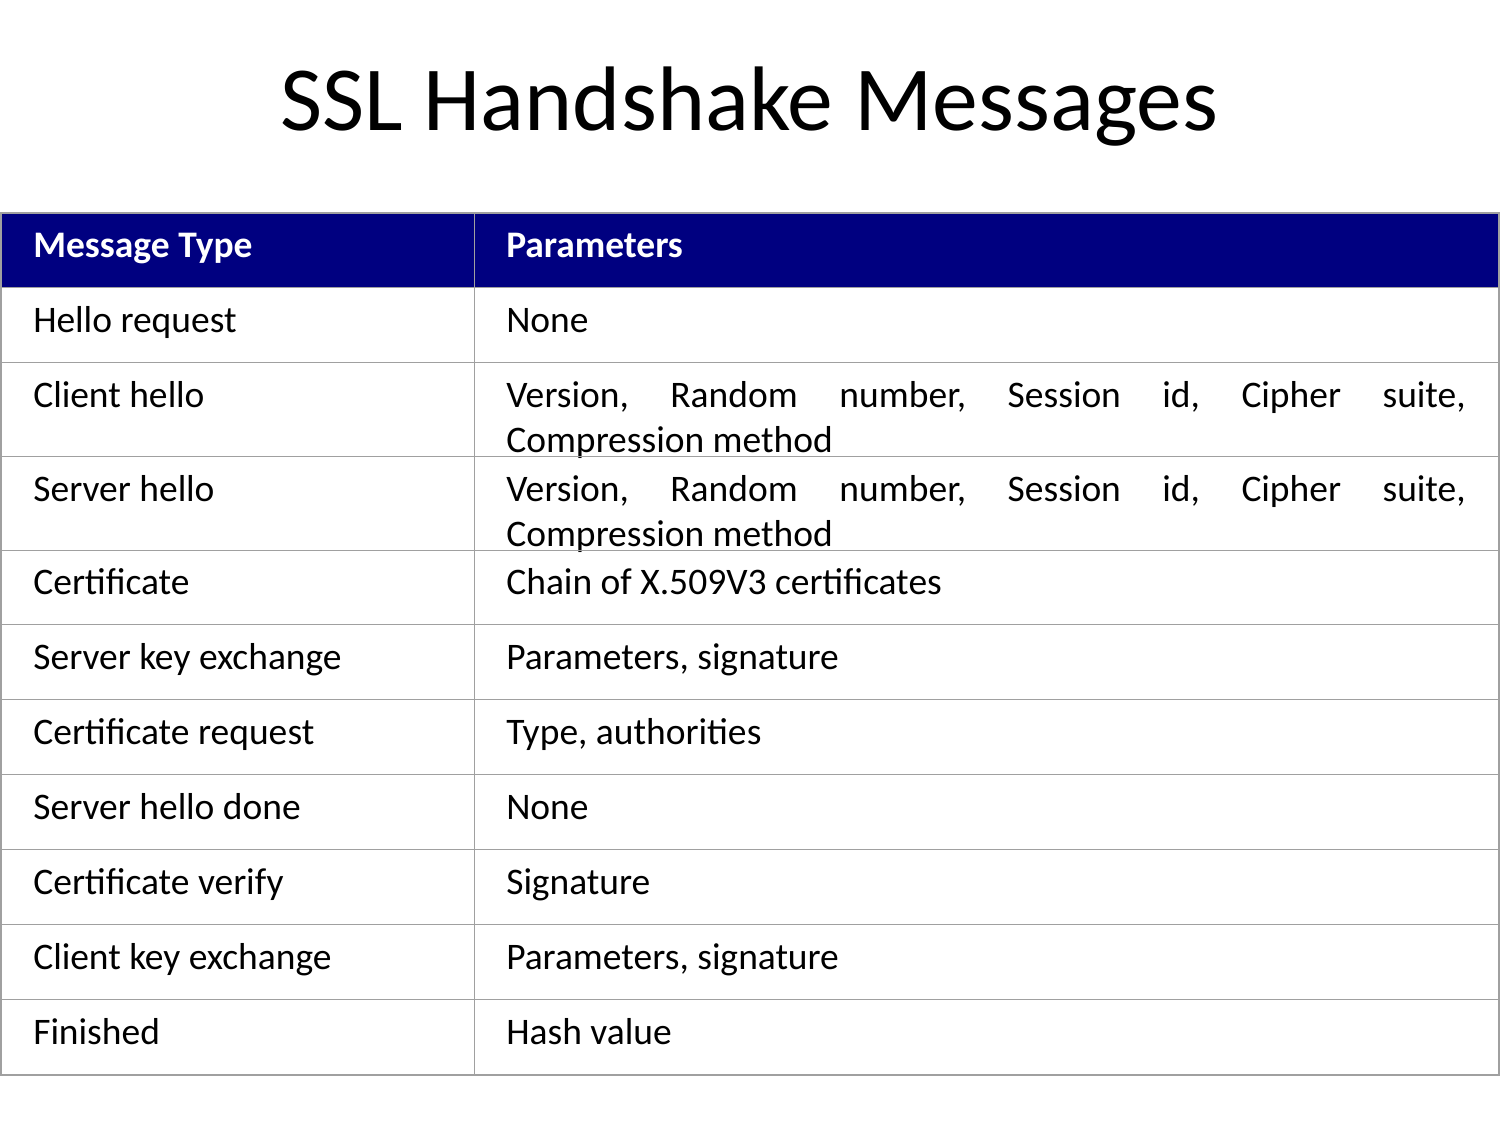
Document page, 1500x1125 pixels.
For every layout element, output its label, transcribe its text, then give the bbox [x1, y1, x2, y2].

title SSL Handshake Messages [75, 0, 1425, 188]
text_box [0, 212, 1500, 1076]
